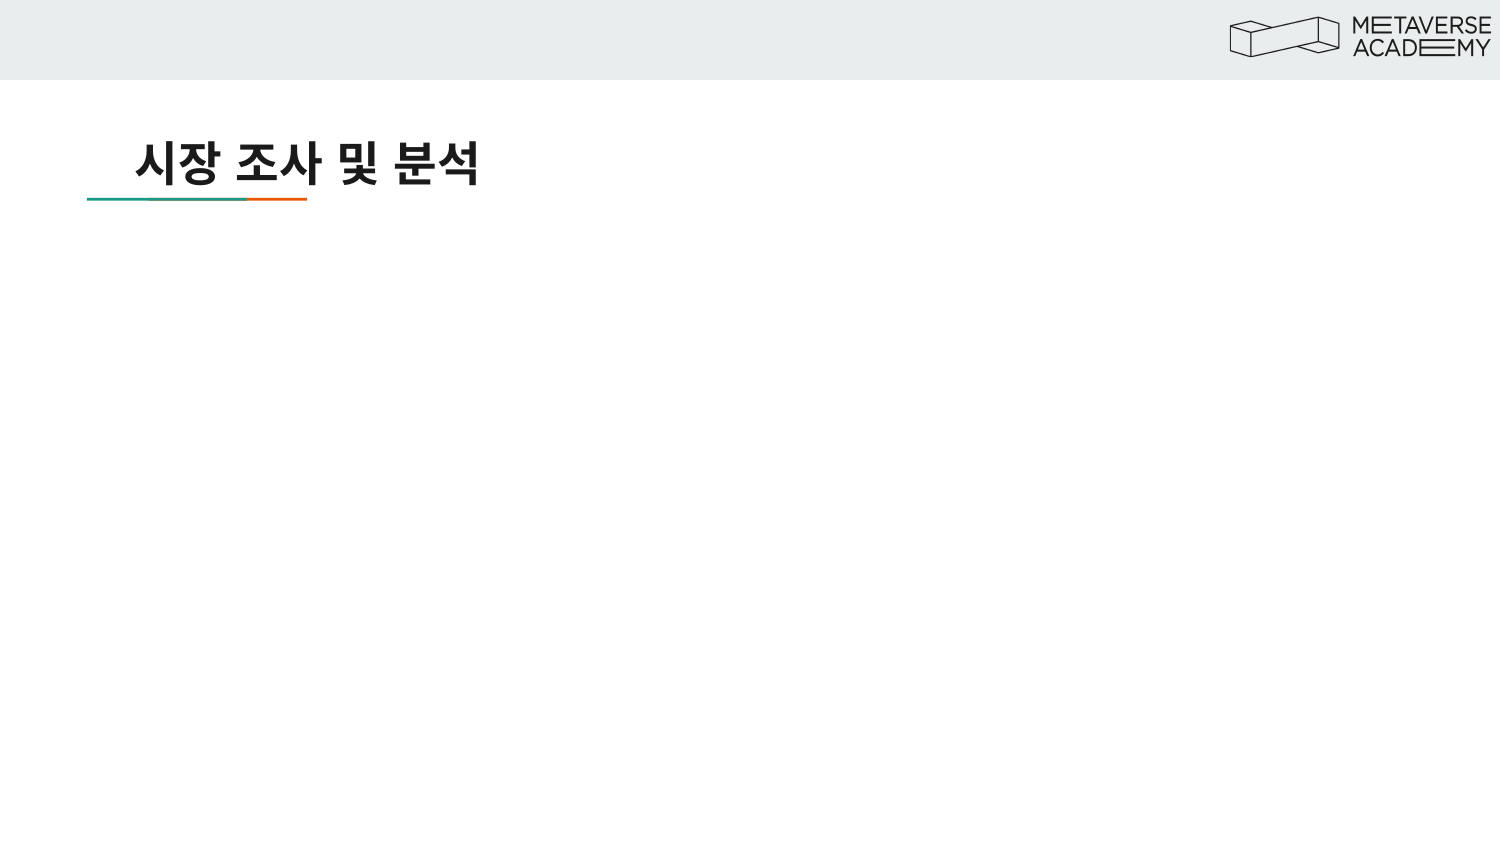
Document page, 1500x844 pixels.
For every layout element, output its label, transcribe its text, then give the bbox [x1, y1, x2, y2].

picture [1229, 15, 1491, 58]
title 시장 조사 및 분석 [119, 118, 1381, 207]
